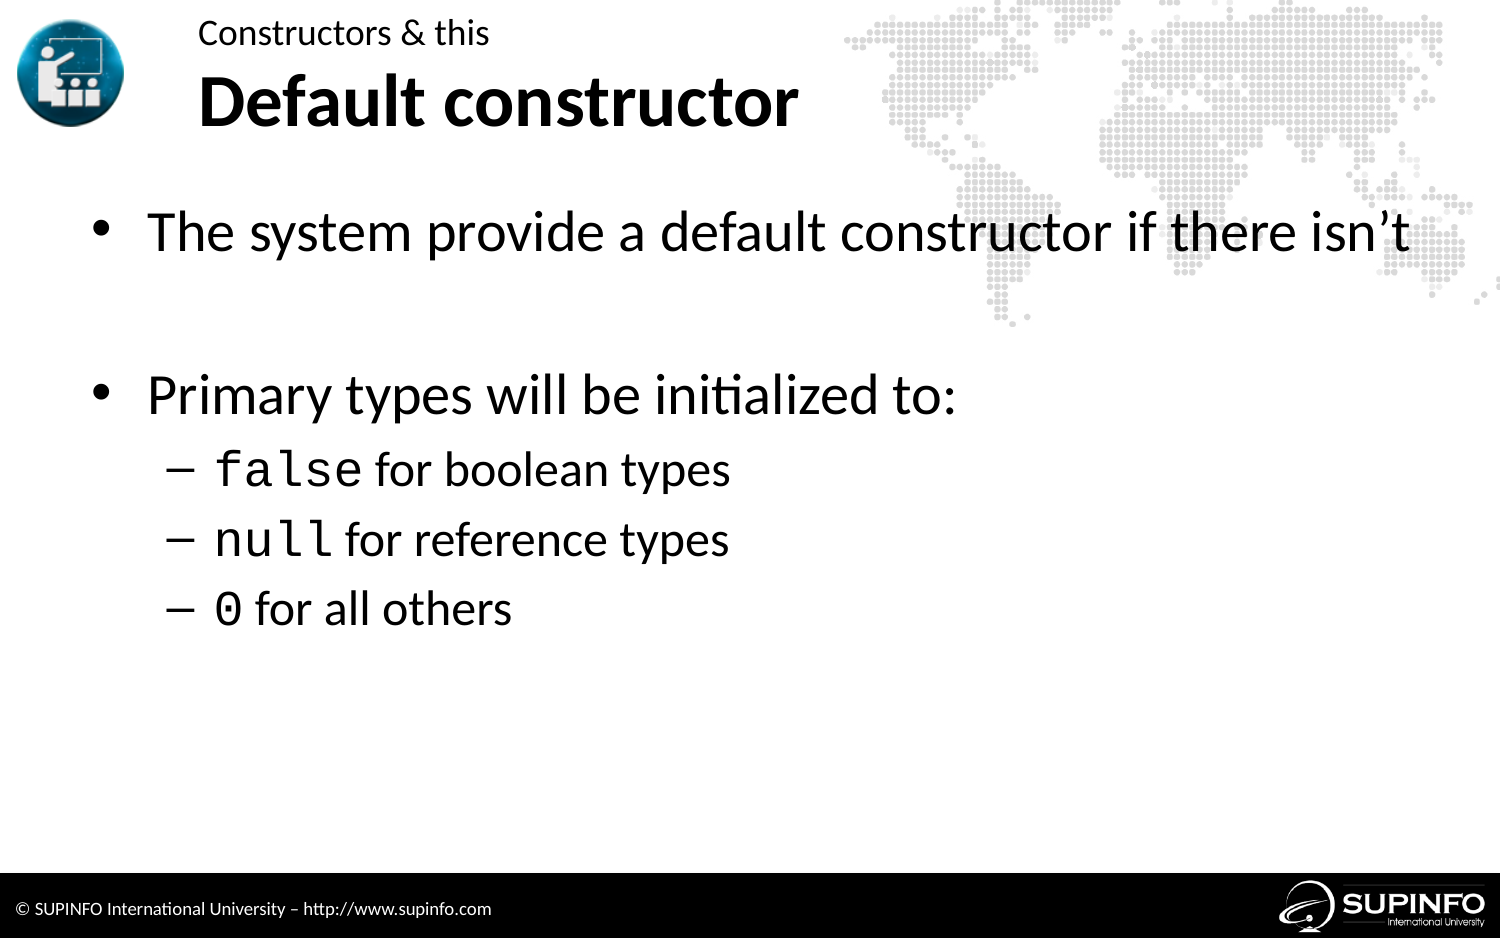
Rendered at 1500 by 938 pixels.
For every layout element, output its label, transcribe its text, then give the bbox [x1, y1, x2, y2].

picture [39, 46, 101, 107]
text_box [419, 28, 450, 90]
picture [49, 37, 102, 75]
picture [1269, 870, 1494, 938]
title Default constructor [183, 56, 1459, 138]
list Constructors & this [183, 0, 1459, 56]
picture [844, 0, 1500, 327]
picture [17, 19, 125, 127]
list The system provide a default constructor if there isn’t Primary types will be initialized to: false for boolean types null for reference types 0 for all others [76, 185, 1436, 880]
